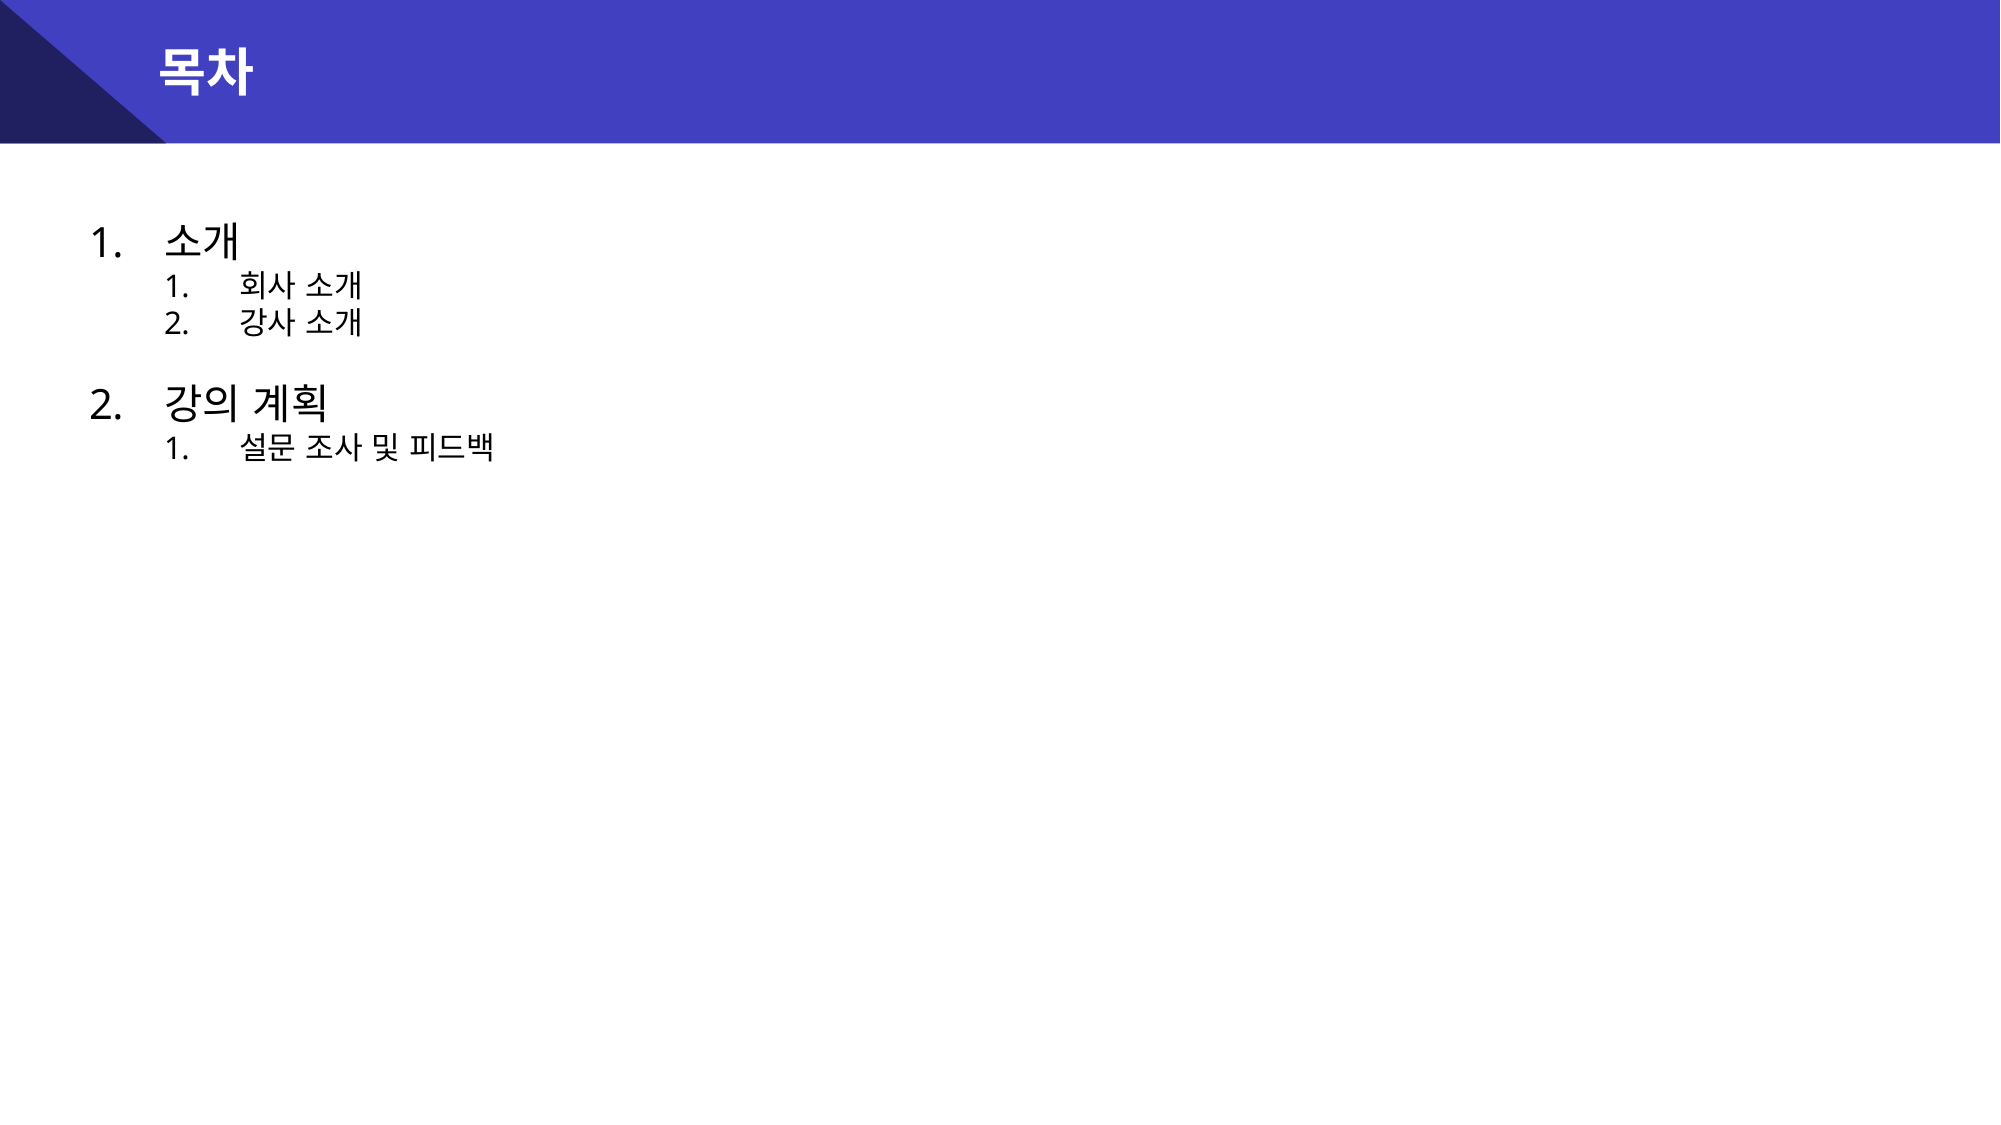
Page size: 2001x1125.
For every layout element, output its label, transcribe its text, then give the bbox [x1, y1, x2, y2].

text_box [0, 0, 2000, 144]
text_box 소개 회사 소개 강사 소개 강의 계획 설문 조사 및 피드백 [74, 208, 511, 473]
